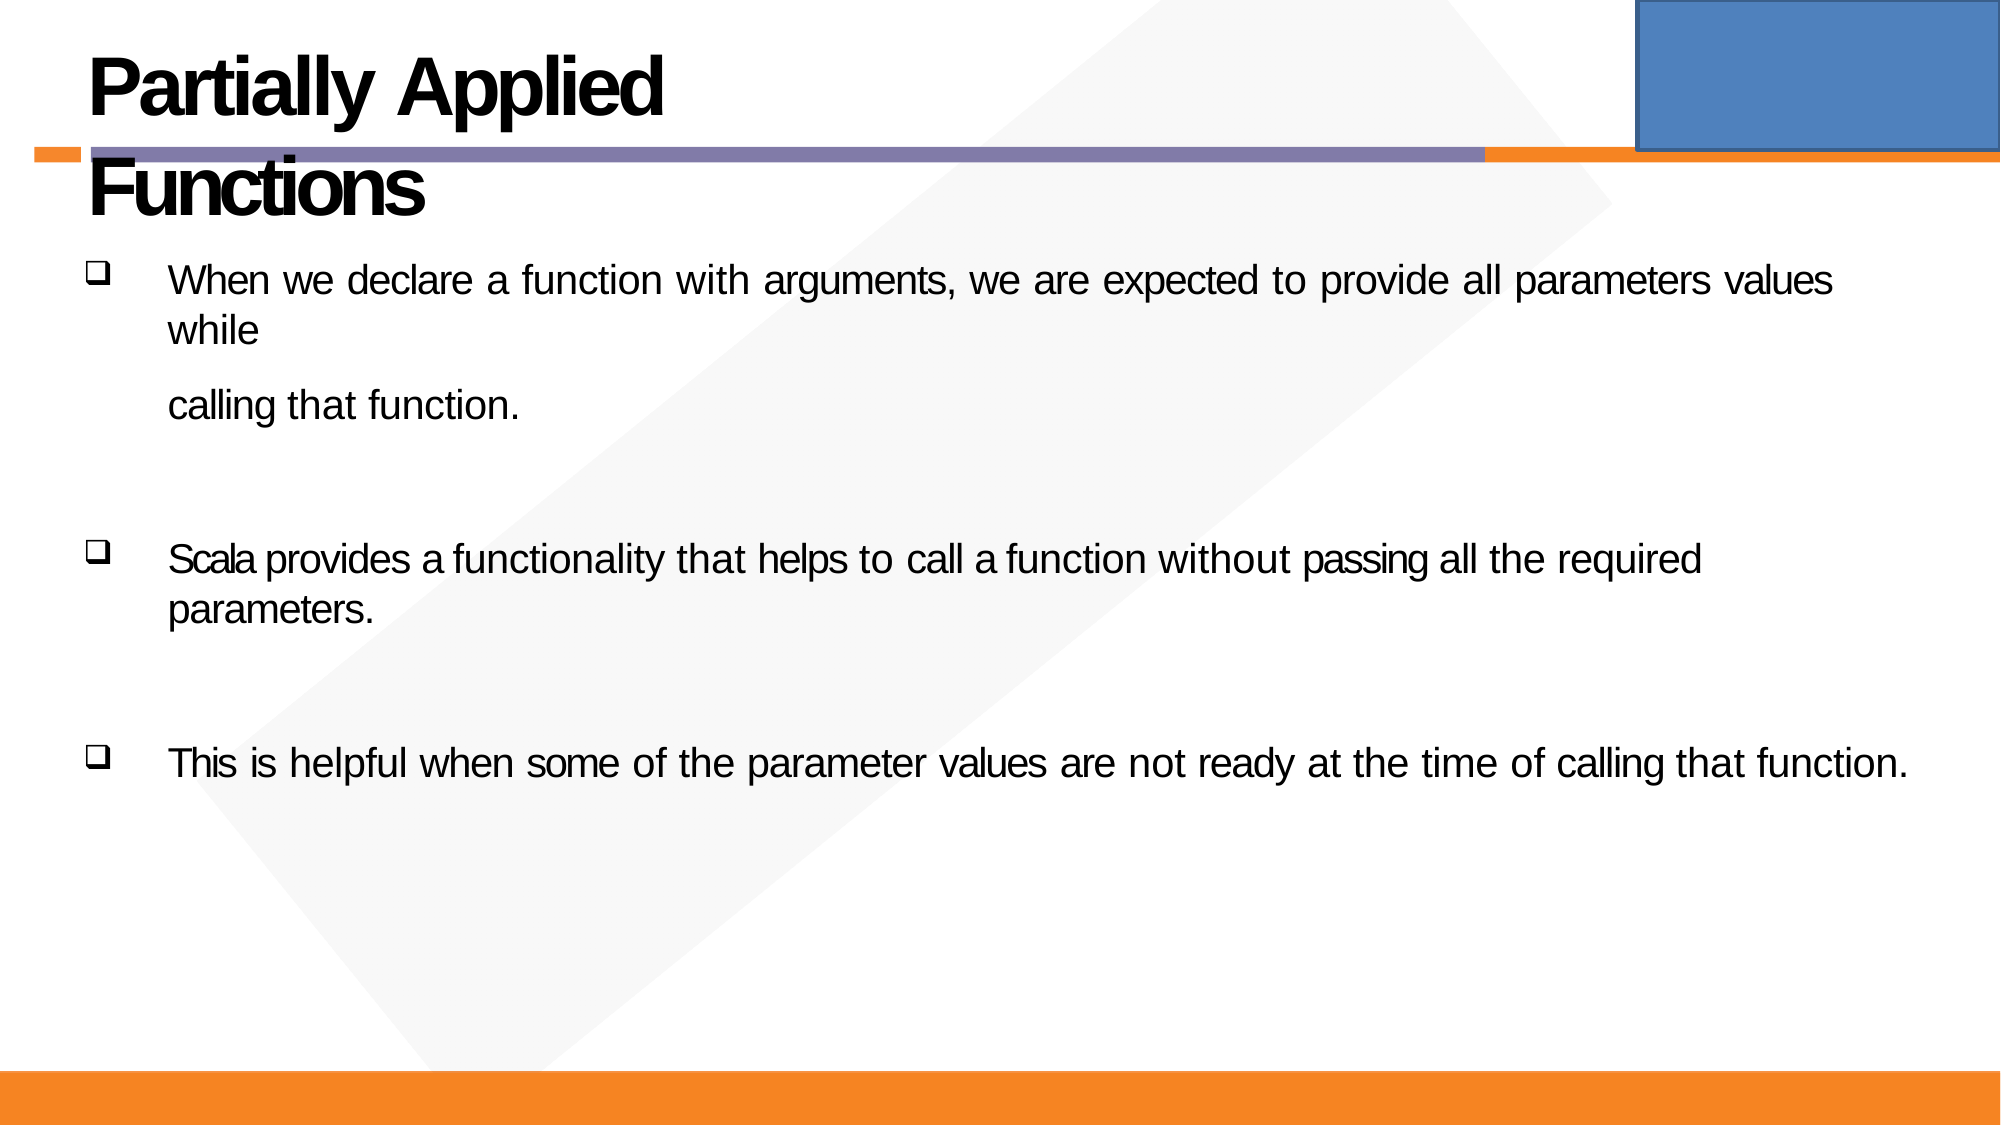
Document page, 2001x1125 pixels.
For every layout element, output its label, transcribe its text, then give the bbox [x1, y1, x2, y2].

list When we declare a function with arguments, we are expected to provide all parameters values while calling that function. Scala provides a functionality that helps to call a function without passing all the required parameters. This is helpful when some of the parameter values are not ready at the time of calling that function. [81, 225, 1919, 891]
text_box [1635, 0, 2000, 152]
picture [0, 0, 2000, 1072]
title Partially Applied Functions [85, 29, 1019, 225]
